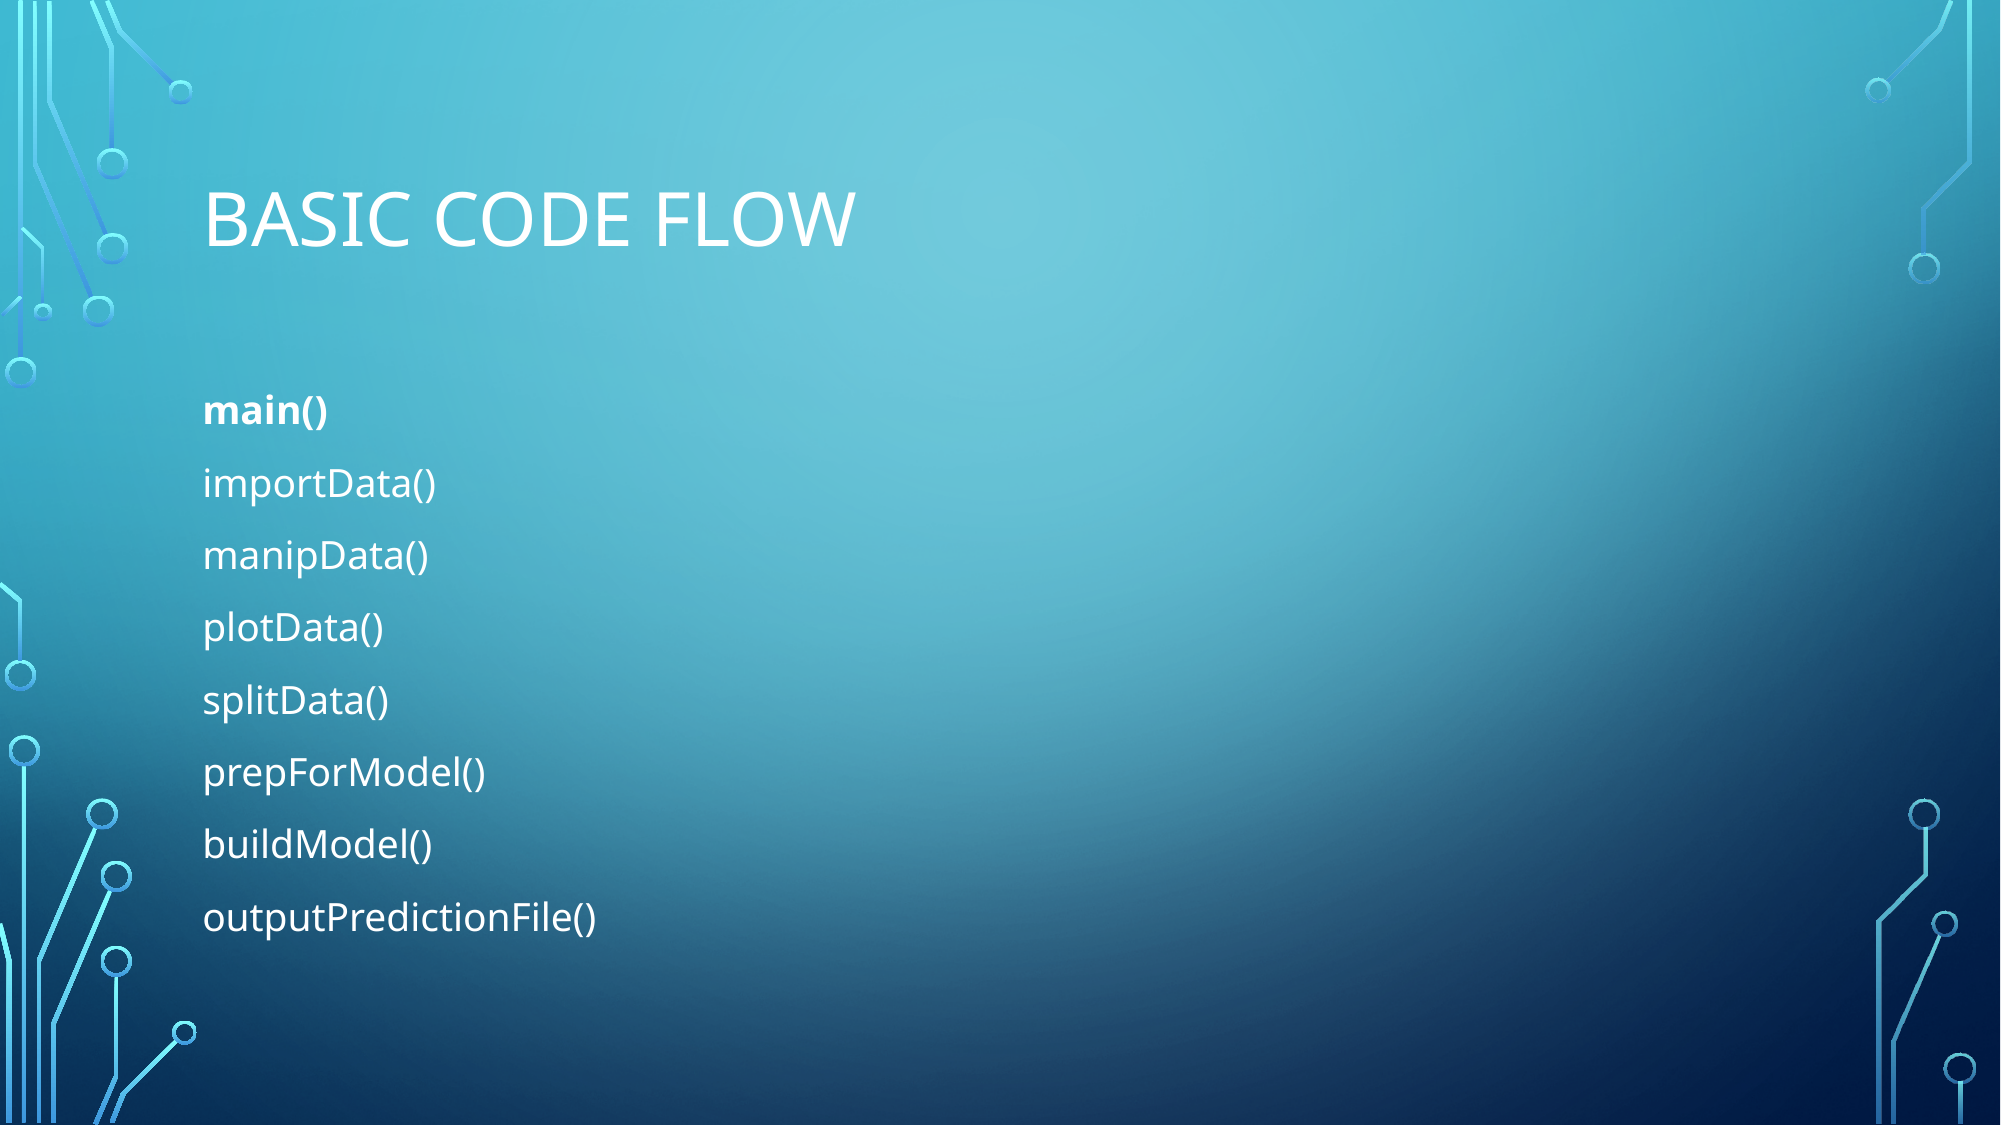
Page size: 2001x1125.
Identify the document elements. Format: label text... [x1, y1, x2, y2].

title Basic Code Flow [187, 101, 1813, 344]
list main() importData() manipData() plotData() splitData() prepForModel() buildModel() outputPredictionFile() [187, 369, 1813, 950]
